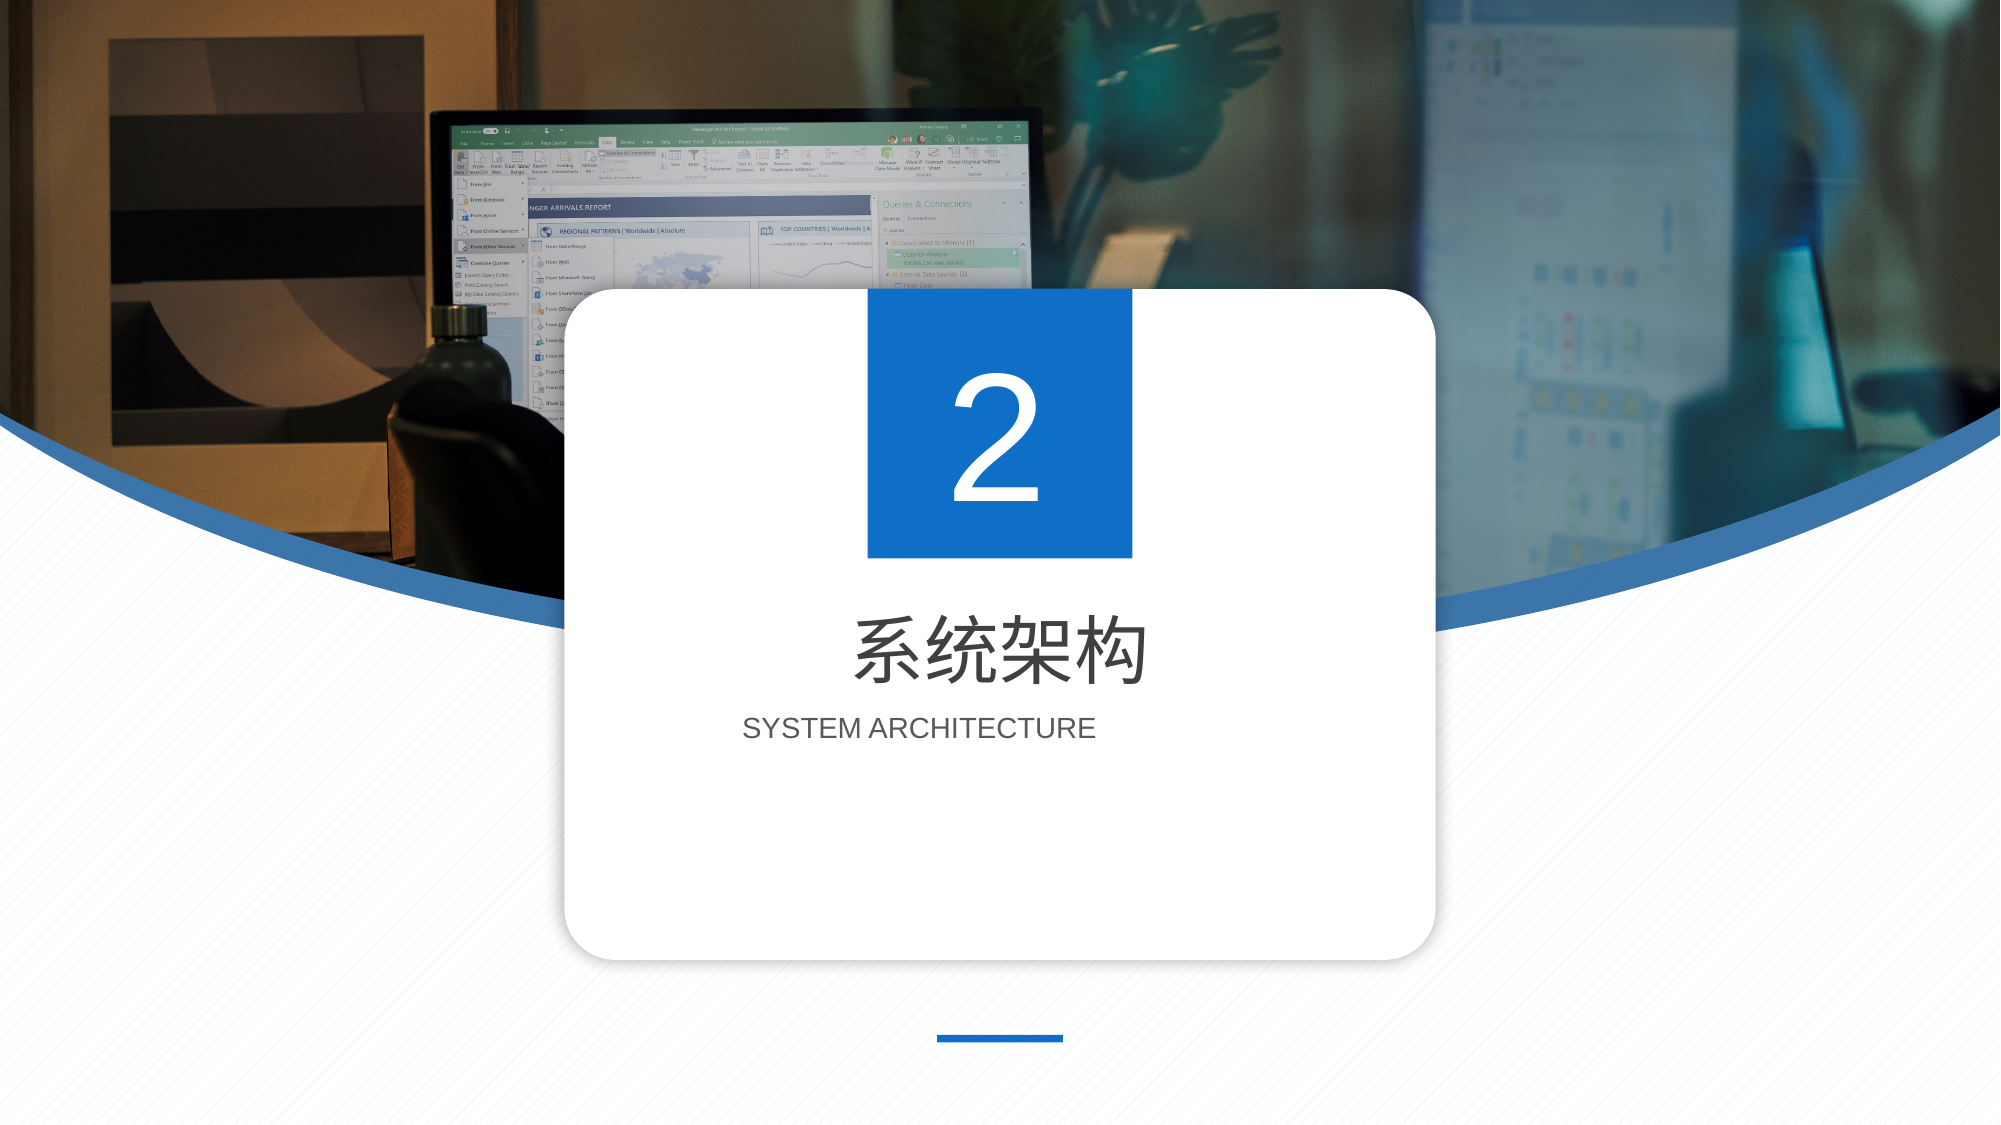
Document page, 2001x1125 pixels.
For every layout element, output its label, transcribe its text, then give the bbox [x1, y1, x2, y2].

text_box [563, 637, 1437, 961]
text_box [936, 1034, 1064, 1043]
picture [0, 0, 2000, 637]
text_box SYSTEM ARCHITECTURE [727, 702, 1288, 752]
text_box 系统架构 [835, 637, 1165, 701]
